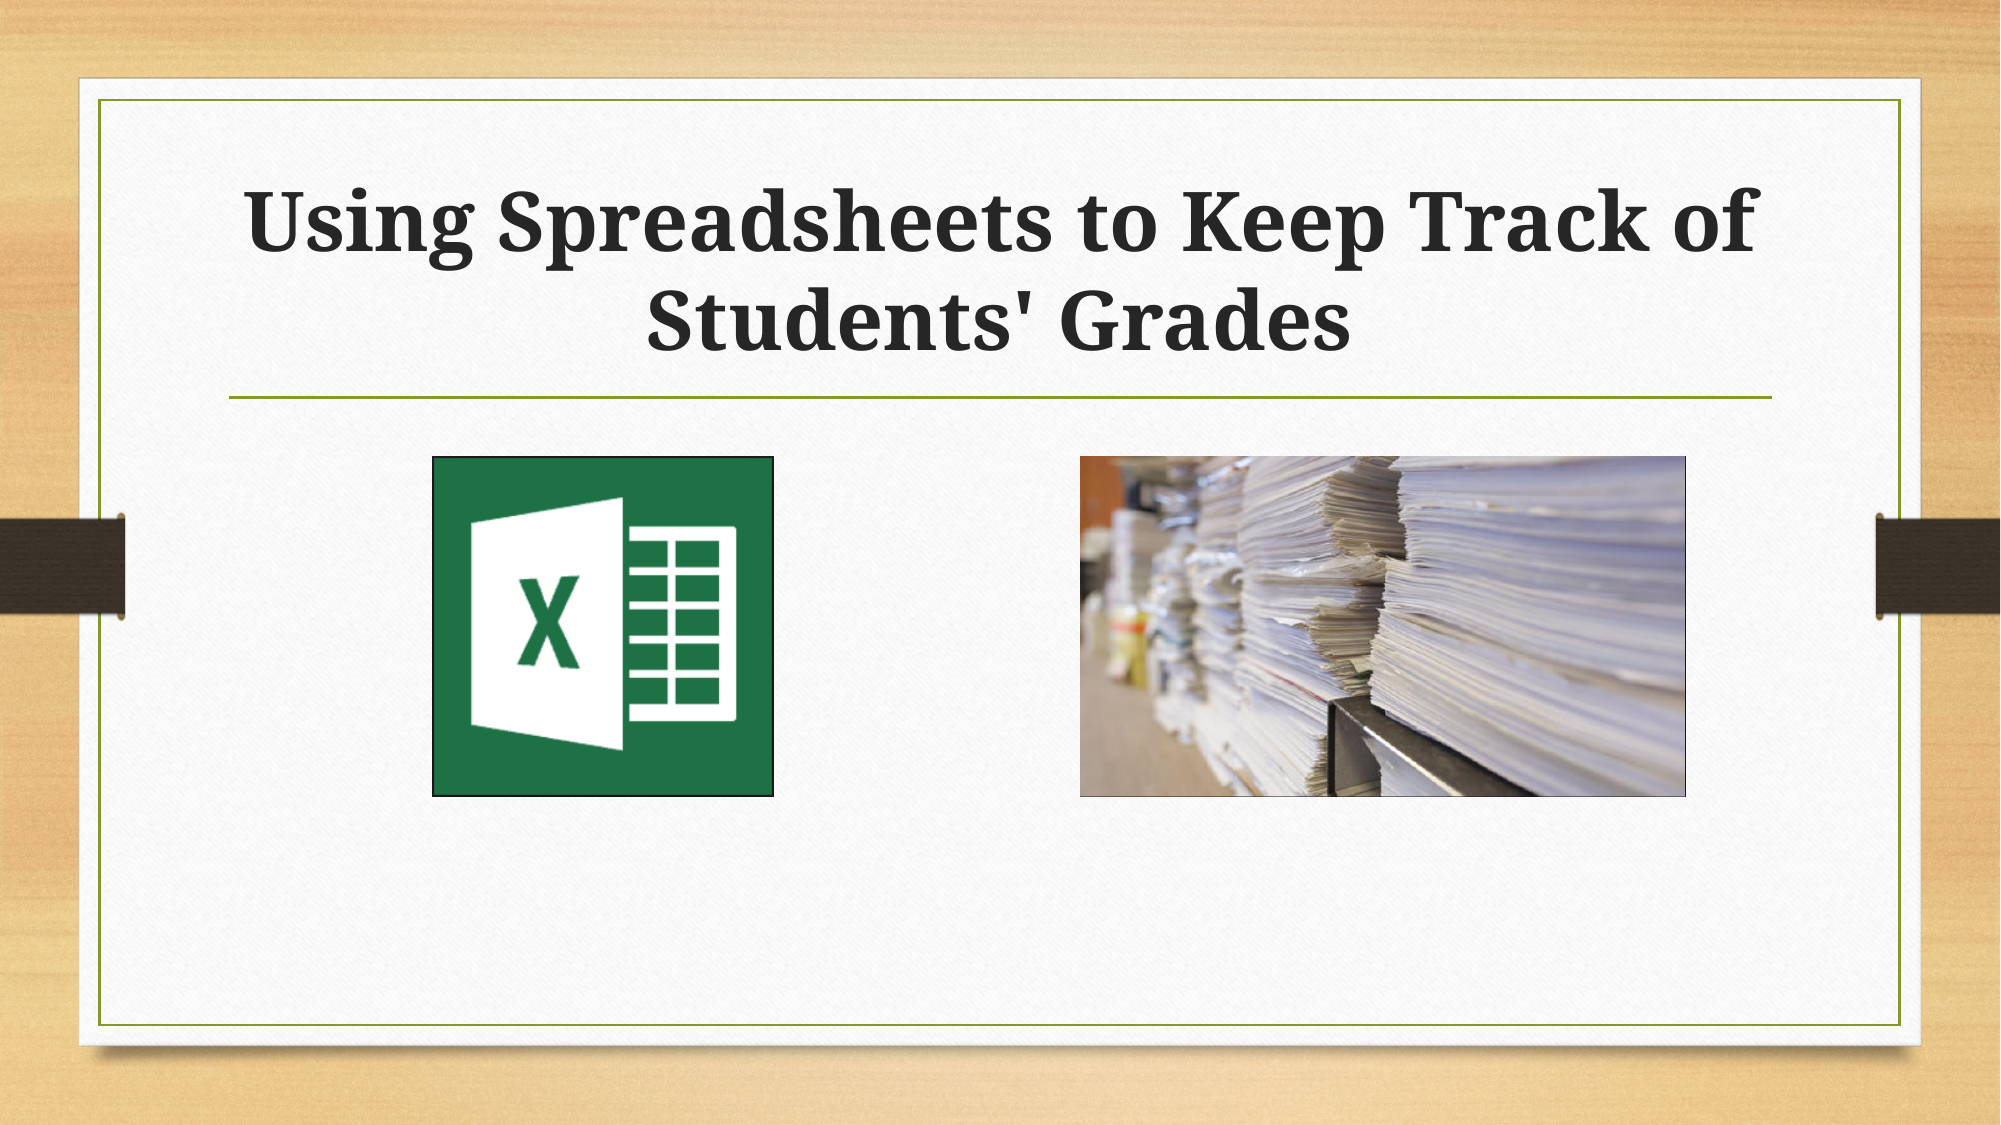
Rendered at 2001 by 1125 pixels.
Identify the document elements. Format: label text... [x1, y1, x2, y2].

title Using Spreadsheets to Keep Track of Students' Grades [212, 161, 1788, 375]
picture [0, 0, 2001, 1125]
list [1080, 455, 1686, 798]
